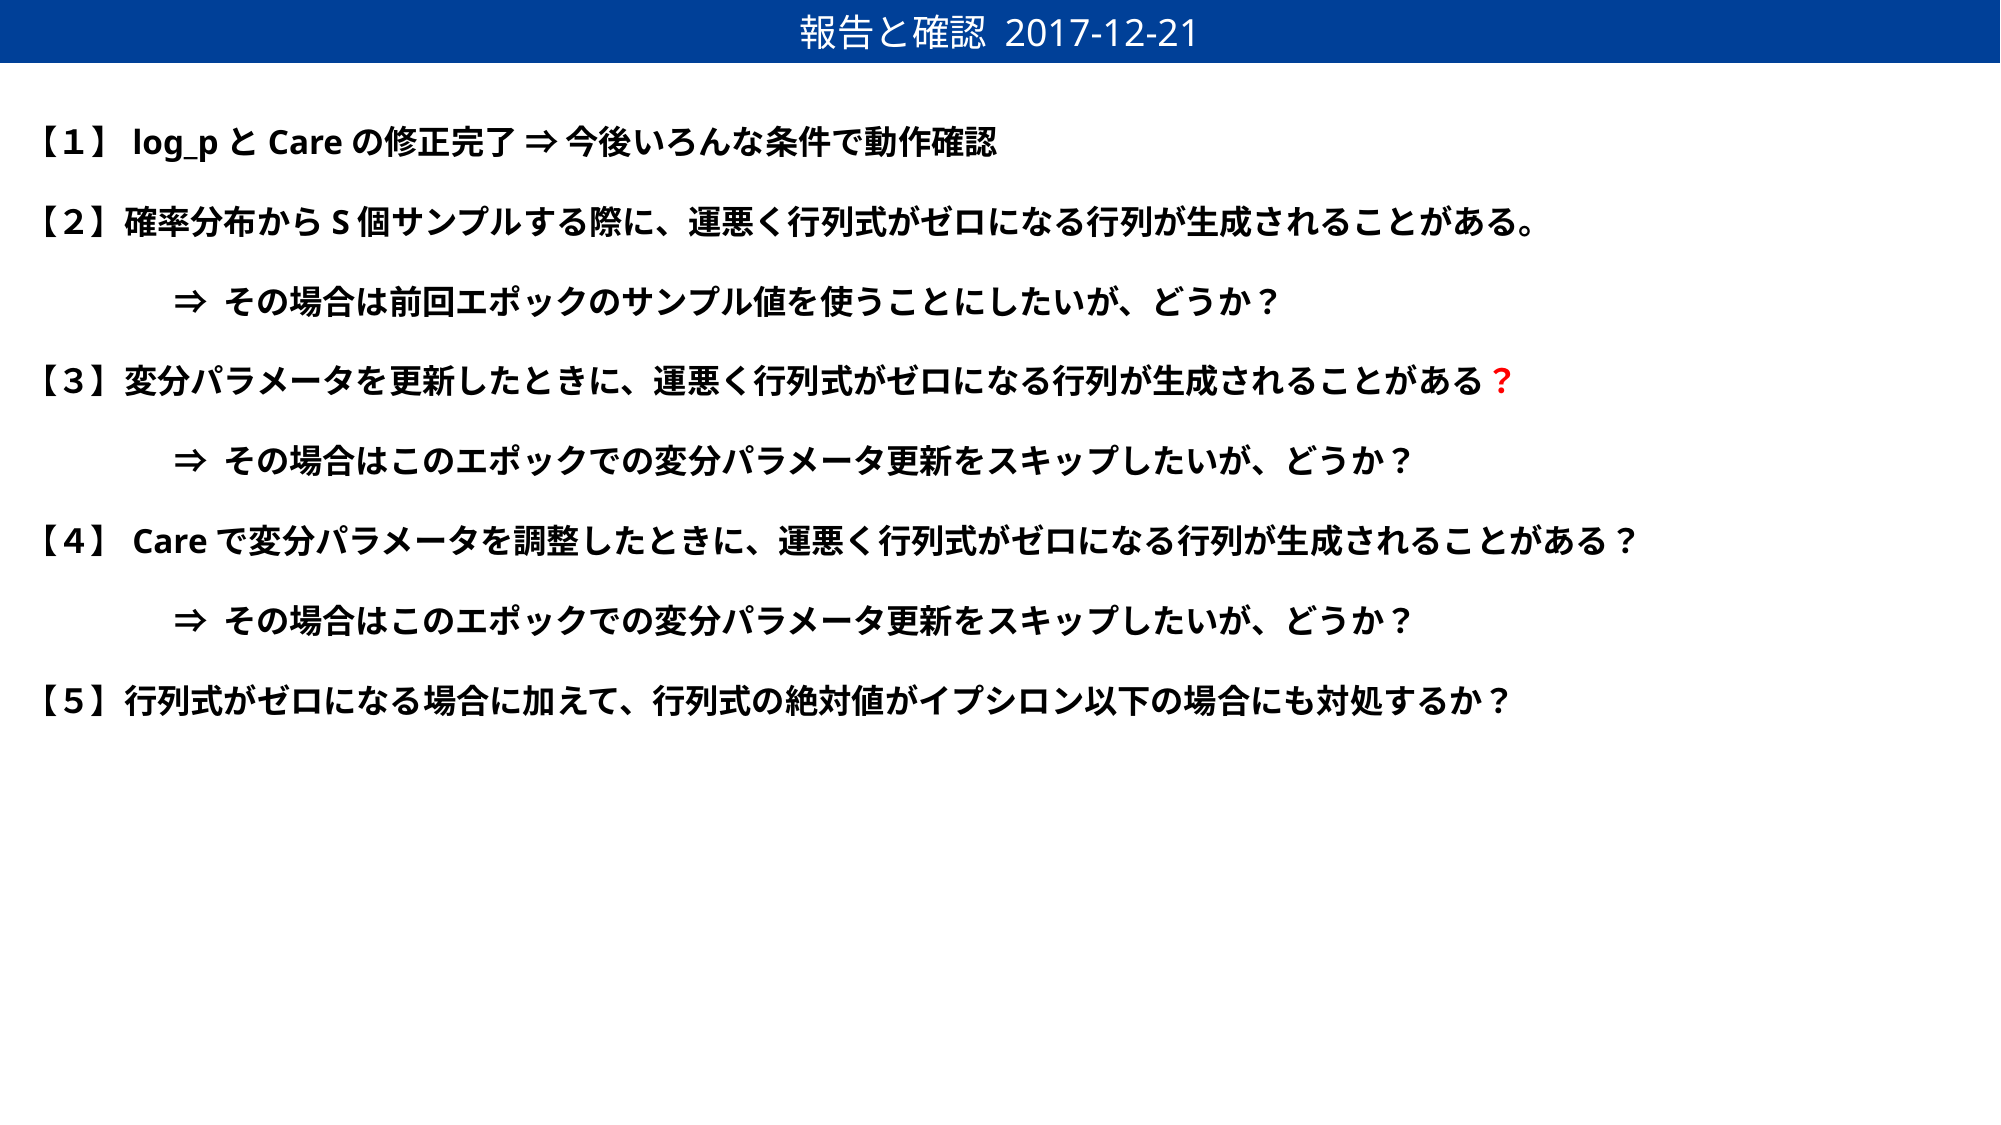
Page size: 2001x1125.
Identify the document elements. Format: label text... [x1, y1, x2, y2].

text_box 報告と確認 2017-12-21 [0, 0, 2000, 63]
text_box 【１】log_pとCareの修正完了 ⇒ 今後いろんな条件で動作確認 【２】確率分布からS個サンプルする際に、運悪く行列式がゼロになる行列が生成されることがある。 ⇒ その場合は前回エポックのサンプル値を使うことにしたいが、どうか？ 【３】変分パラメータを更新したときに、運悪く行列式がゼロになる行列が生成されることがある？ ⇒ その場合はこのエポックでの変分パラメータ更新をスキップしたいが、どうか？ 【４】Careで変分パラメータを調整したときに、運悪く行列式がゼロになる行列が生成されることがある？ ⇒ その場合はこのエポックでの変分パラメータ更新をスキップしたいが、どうか？ 【５】行列式がゼロになる場合に加えて、行列式の絶対値がイプシロン以下の場合にも対処するか？ [9, 113, 1659, 768]
